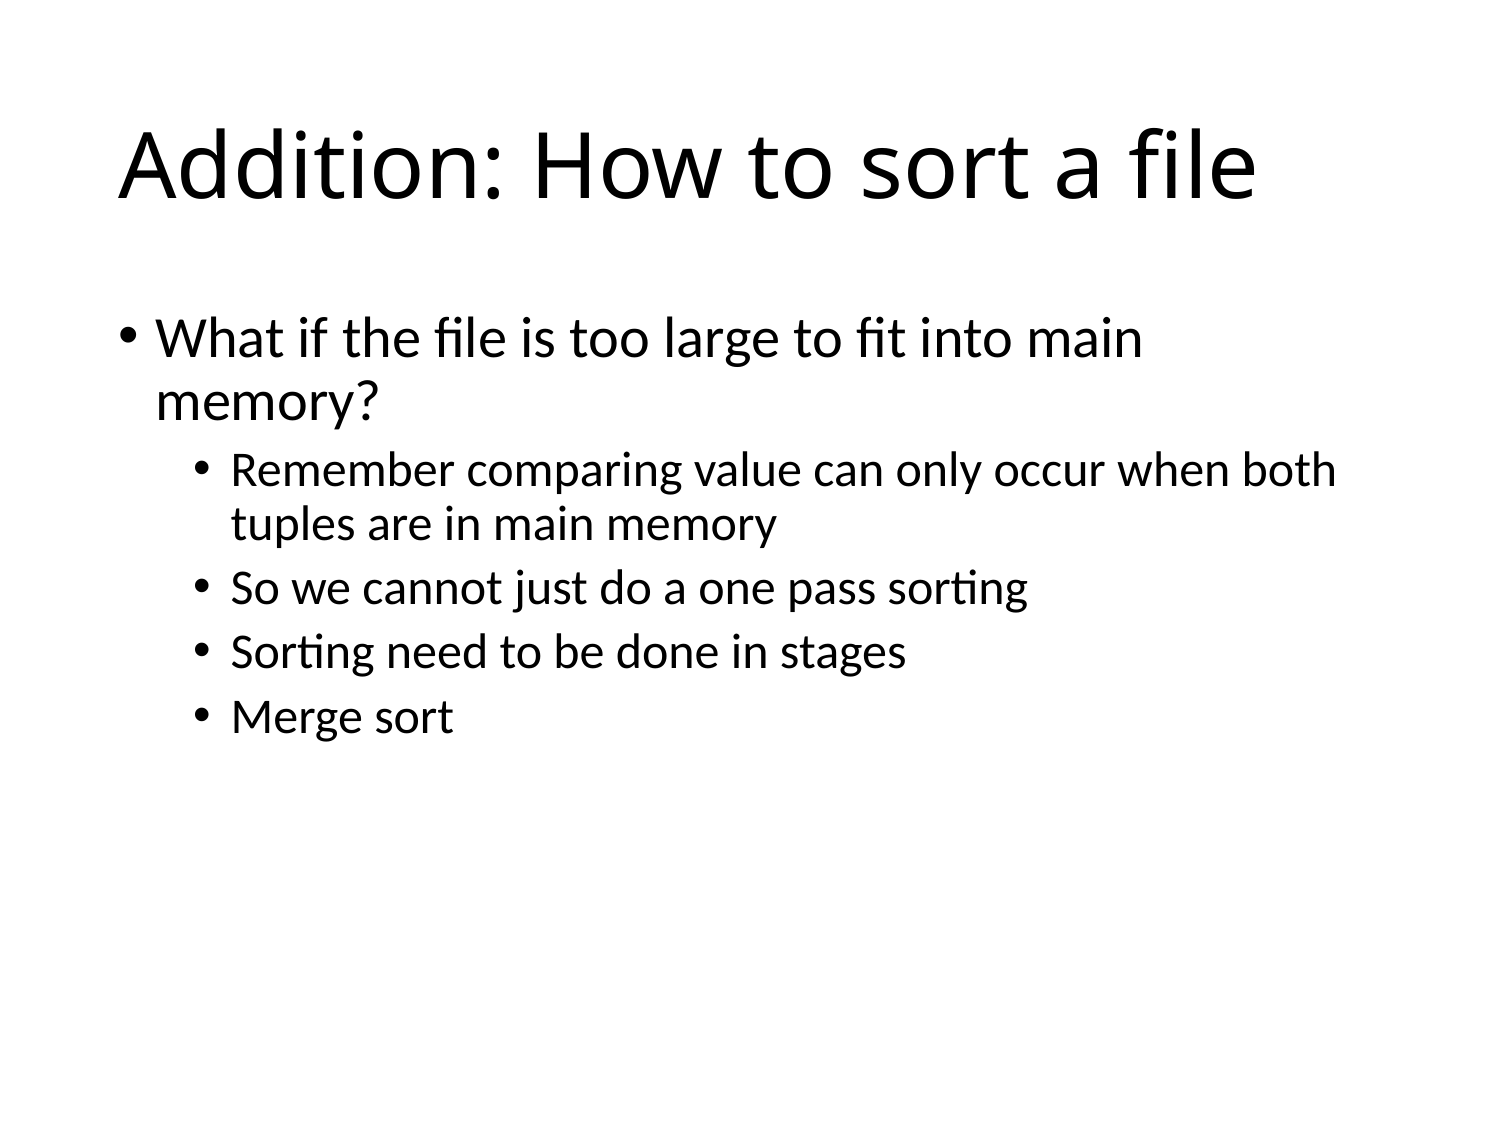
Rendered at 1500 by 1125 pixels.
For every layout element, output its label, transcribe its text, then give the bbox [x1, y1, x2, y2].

list What if the file is too large to fit into main memory? Remember comparing value can only occur when both tuples are in main memory So we cannot just do a one pass sorting Sorting need to be done in stages Merge sort [103, 299, 1397, 1014]
title Addition: How to sort a file [103, 59, 1397, 278]
